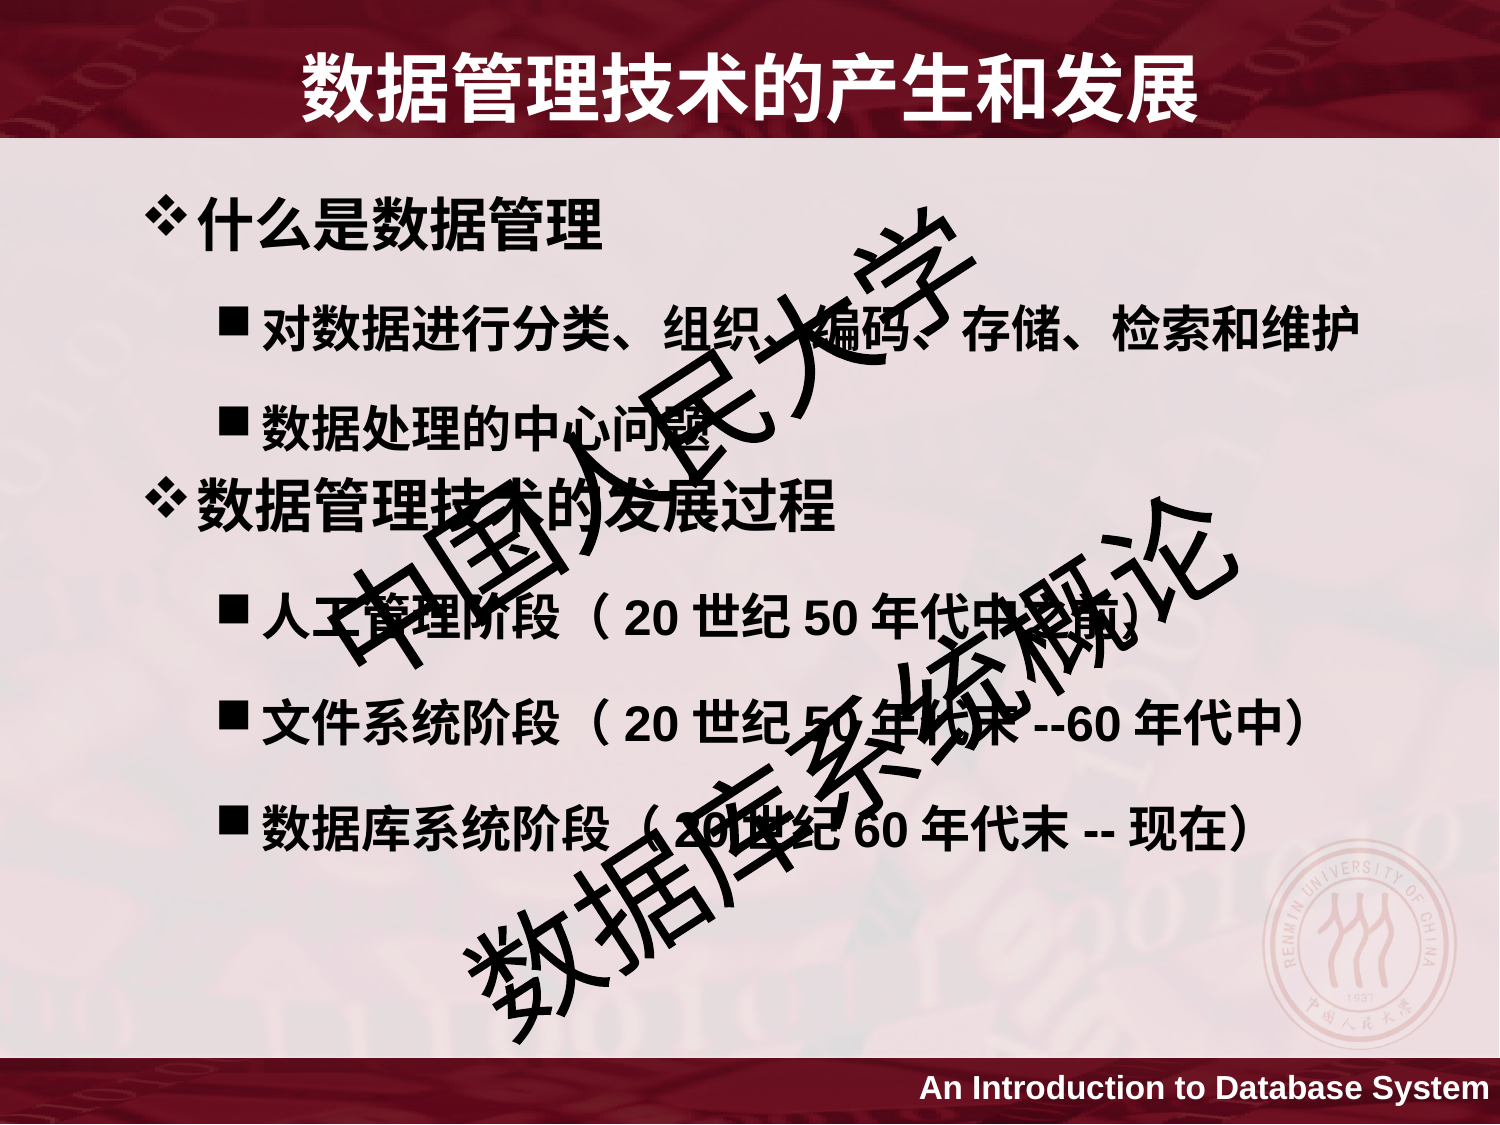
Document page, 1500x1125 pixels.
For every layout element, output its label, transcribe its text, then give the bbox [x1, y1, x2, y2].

list 什么是数据管理 对数据进行分类、组织、编码、存储、检索和维护 数据处理的中心问题 数据管理技术的发展过程 人工管理阶段（20世纪50年代中之前） 文件系统阶段（20世纪50年代末--60年代中） 数据库系统阶段（20世纪60年代末--现在） [124, 179, 1401, 1005]
title 数据管理技术的产生和发展 [74, 0, 1426, 181]
picture [0, 0, 1500, 1125]
picture [516, 1005, 532, 1009]
